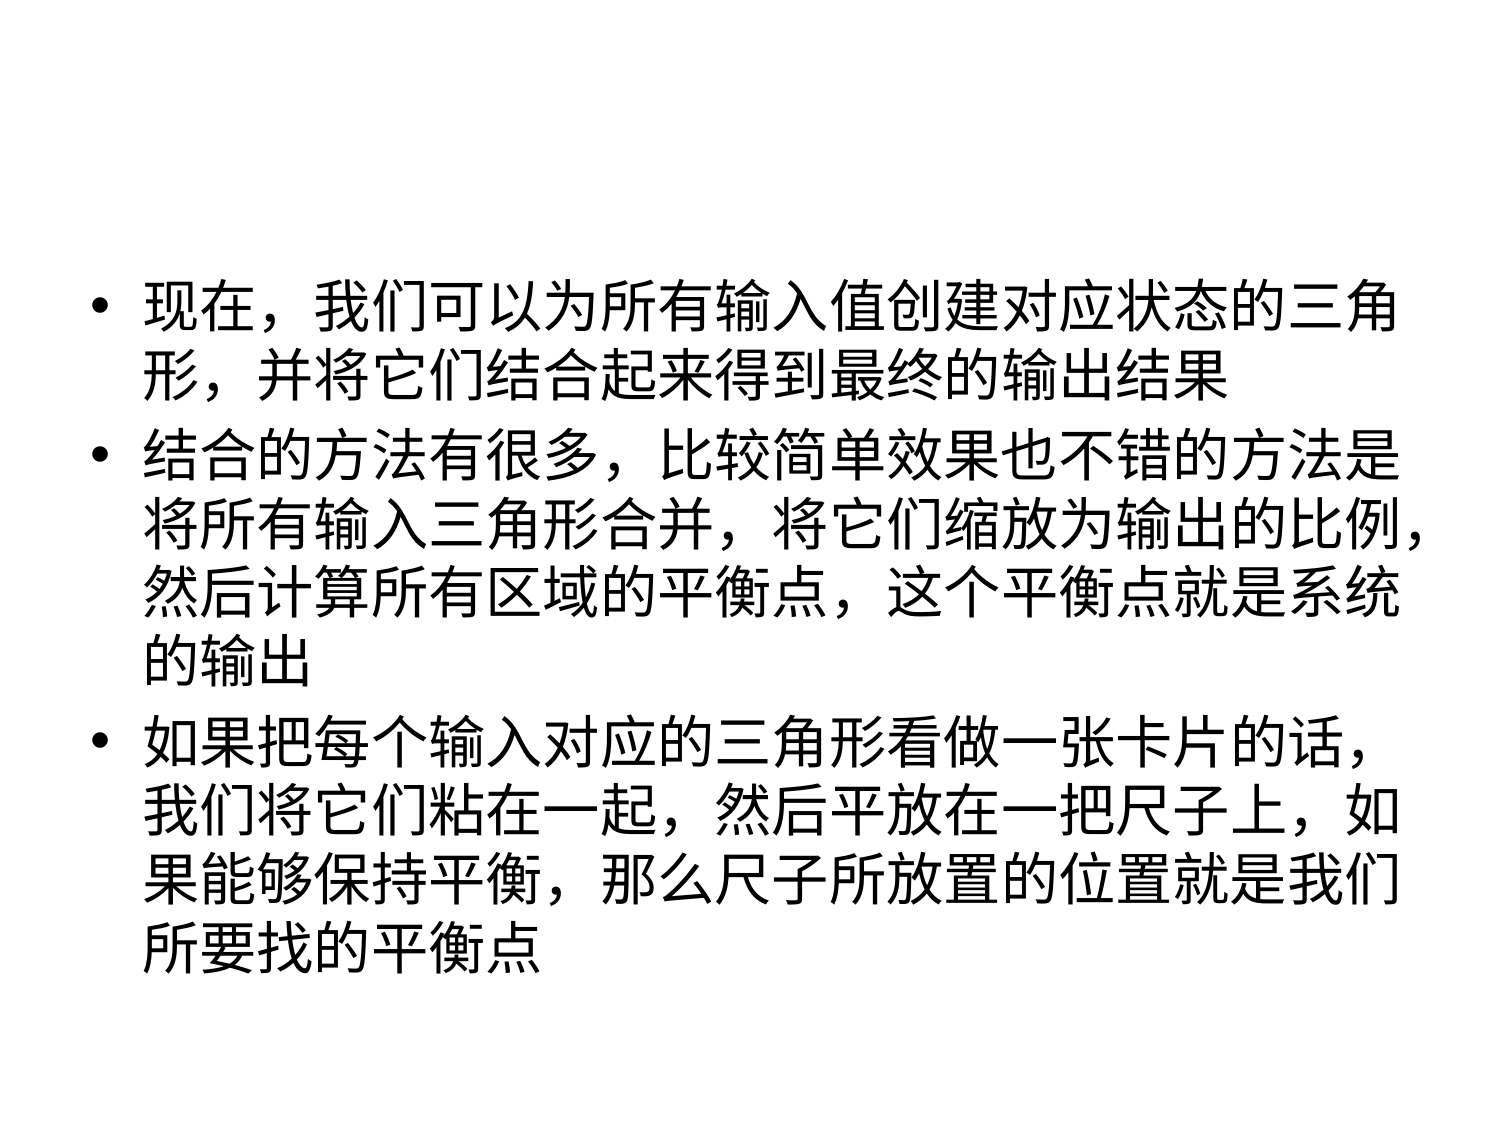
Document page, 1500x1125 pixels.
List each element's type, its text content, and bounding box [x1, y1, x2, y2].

list 现在，我们可以为所有输入值创建对应状态的三角形，并将它们结合起来得到最终的输出结果 结合的方法有很多，比较简单效果也不错的方法是将所有输入三角形合并，将它们缩放为输出的比例，然后计算所有区域的平衡点，这个平衡点就是系统的输出 如果把每个输入对应的三角形看做一张卡片的话，我们将它们粘在一起，然后平放在一把尺子上，如果能够保持平衡，那么尺子所放置的位置就是我们所要找的平衡点 [75, 262, 1425, 1005]
